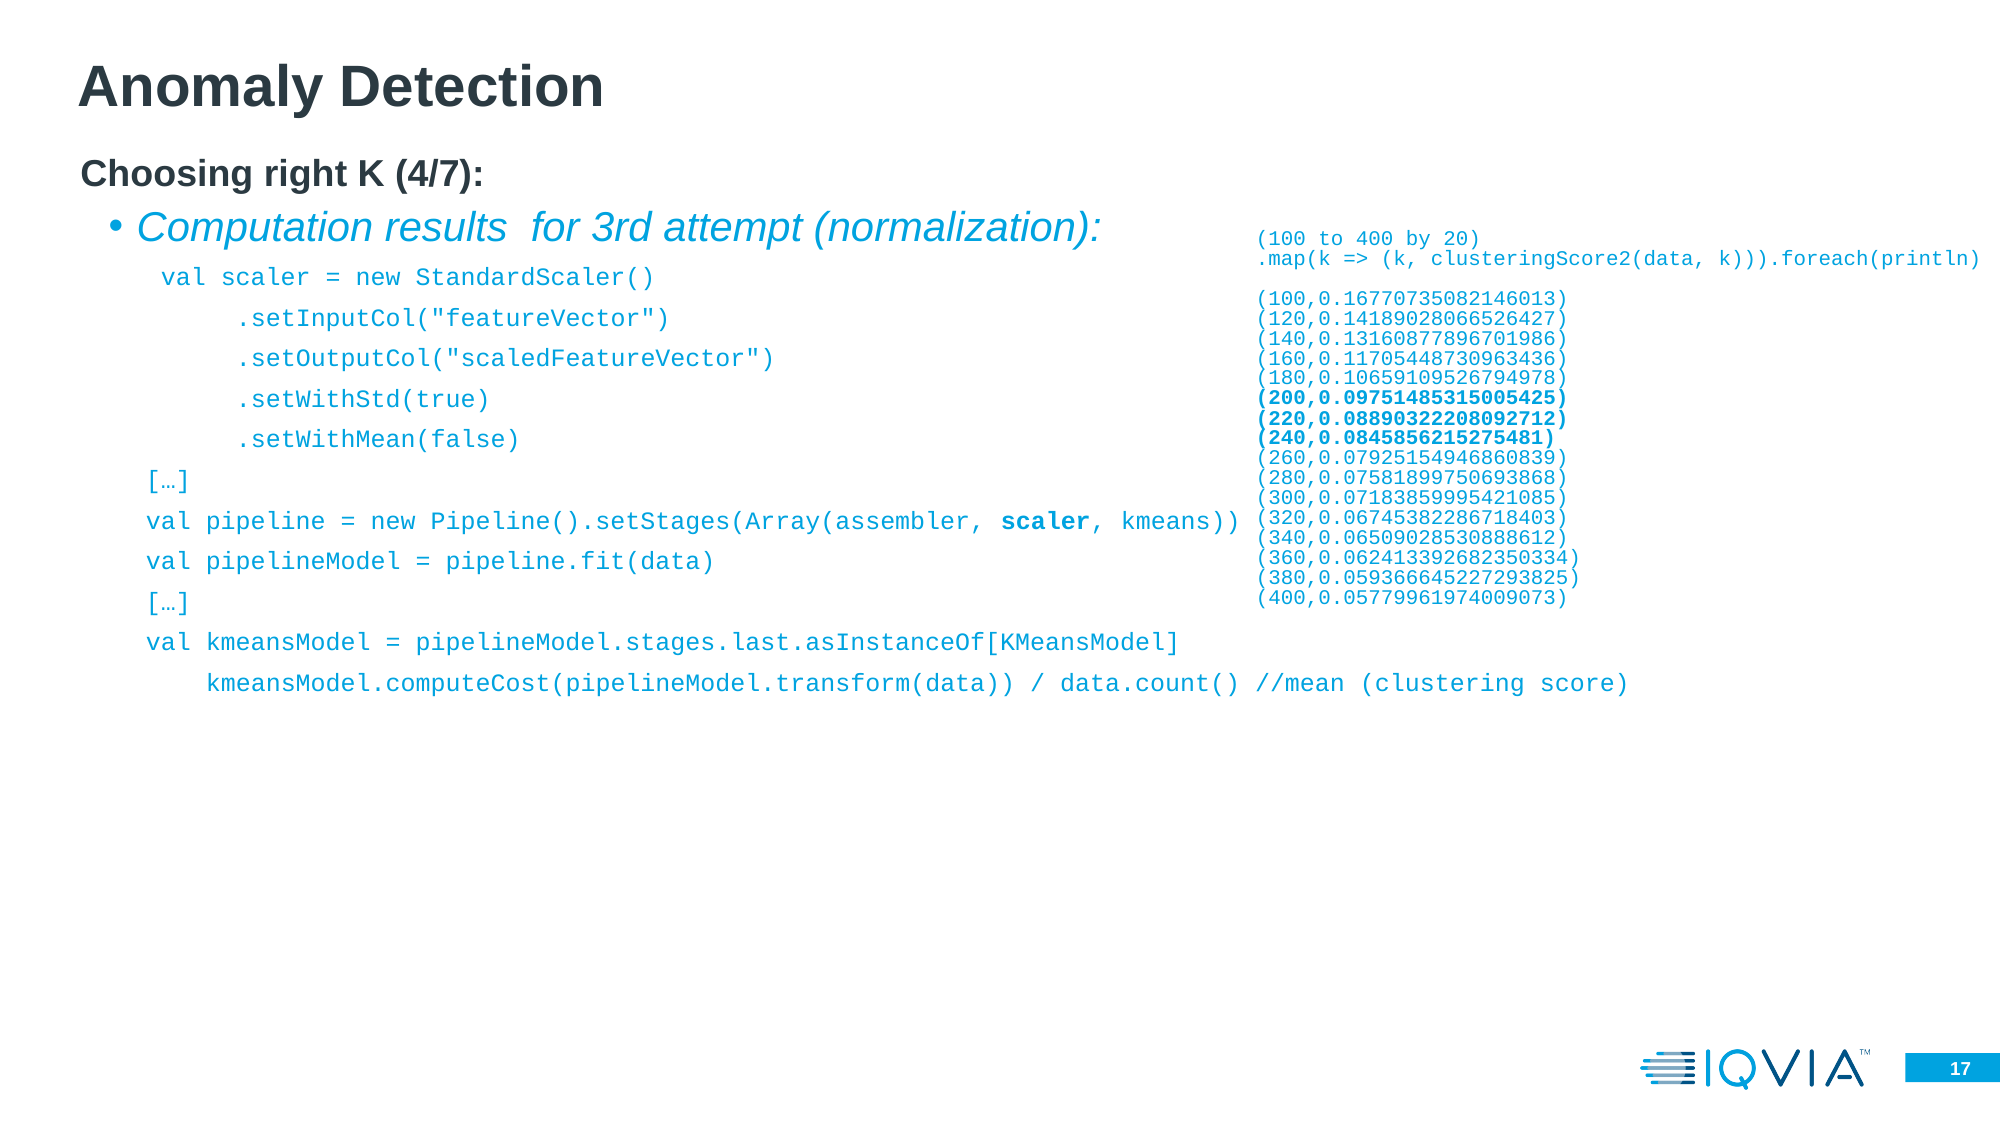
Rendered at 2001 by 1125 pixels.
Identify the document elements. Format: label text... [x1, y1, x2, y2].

picture [1640, 1049, 1743, 1090]
picture [1744, 1049, 1870, 1090]
picture [1724, 1054, 1751, 1082]
text_box Choosing right K (4/7): Computation results for 3rd attempt (normalization): val scaler = new StandardScaler() .setInputCol("featureVector") .setOutputCol("scaledFeatureVector") .setWithStd(true) .setWithMean(false) […] val pipeline = new Pipeline().setStages(Array(assembler, scaler, kmeans)) val pipelineModel = pipeline.fit(data) […] val kmeansModel = pipelineModel.stages.last.asInstanceOf[KMeansModel] kmeansModel.computeCost(pipelineModel.transform(data)) / data.count() //mean (clustering score) [65, 149, 1924, 1025]
text_box (100 to 400 by 20) .map(k => (k, clusteringScore2(data, k))).foreach(println) (100,0.16770735082146013) (120,0.14189028066526427) (140,0.13160877896701986) (160,0.11705448730963436) (180,0.10659109526794978) (200,0.09751485315005425) (220,0.08890322208092712) (240,0.0845856215275481) (260,0.07925154946860839) (280,0.07581899750693868) (300,0.07183859995421085) (320,0.06745382286718403) (340,0.06509028530888612) (360,0.062413392682350334) (380,0.059366645227293825) (400,0.05779961974009073) [1175, 177, 1996, 656]
text_box Anomaly Detection [63, 48, 1924, 132]
